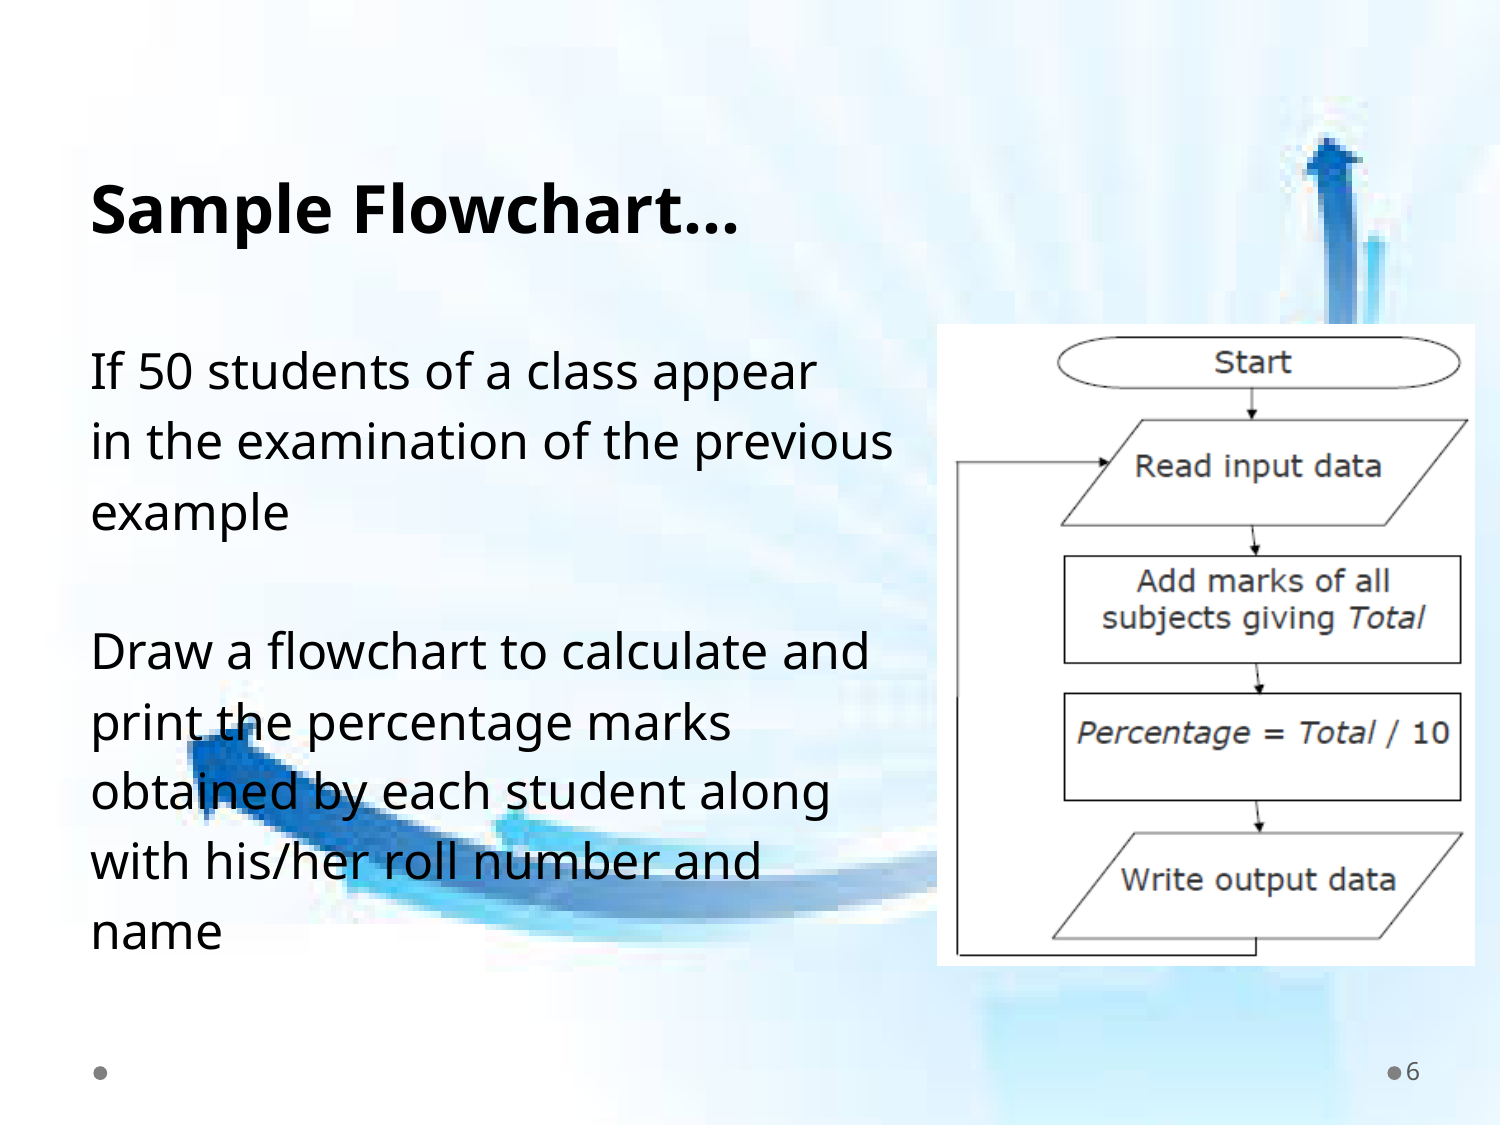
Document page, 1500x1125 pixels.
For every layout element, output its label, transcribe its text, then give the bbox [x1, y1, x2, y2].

list If 50 students of a class appear in the examination of the previous example Draw a flowchart to calculate and print the percentage marks obtained by each student along with his/her roll number and name [75, 262, 1425, 1005]
title Sample Flowchart… [75, 112, 1425, 262]
picture [0, 0, 1500, 1125]
slide_number 6 [1401, 1042, 1494, 1103]
